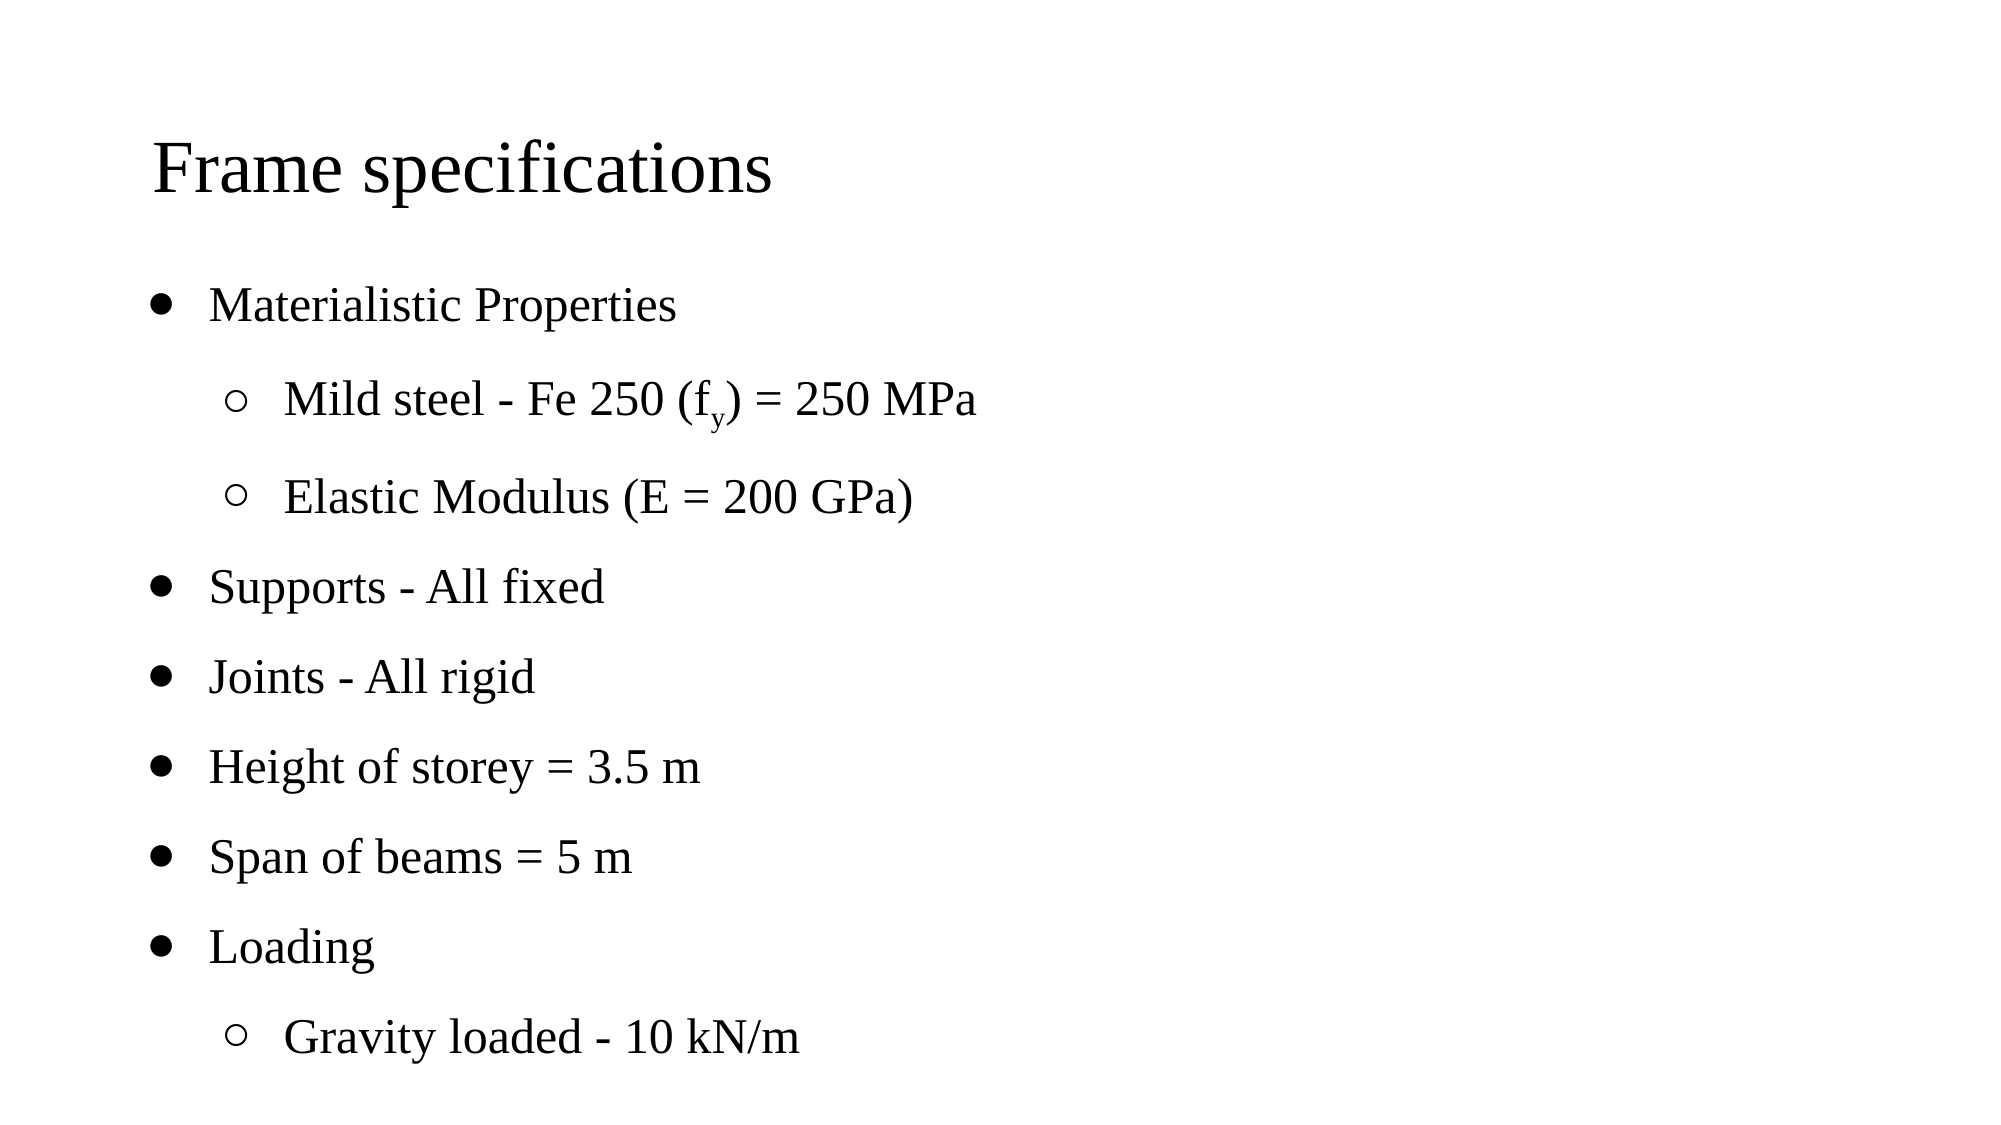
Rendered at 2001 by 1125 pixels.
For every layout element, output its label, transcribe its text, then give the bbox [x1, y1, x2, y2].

title Frame specifications [137, 59, 1863, 278]
list Materialistic Properties Mild steel - Fe 250 (fy) = 250 MPa Elastic Modulus (E = 200 GPa) Supports - All fixed Joints - All rigid Height of storey = 3.5 m Span of beams = 5 m Loading Gravity loaded - 10 kN/m [118, 233, 1844, 1058]
